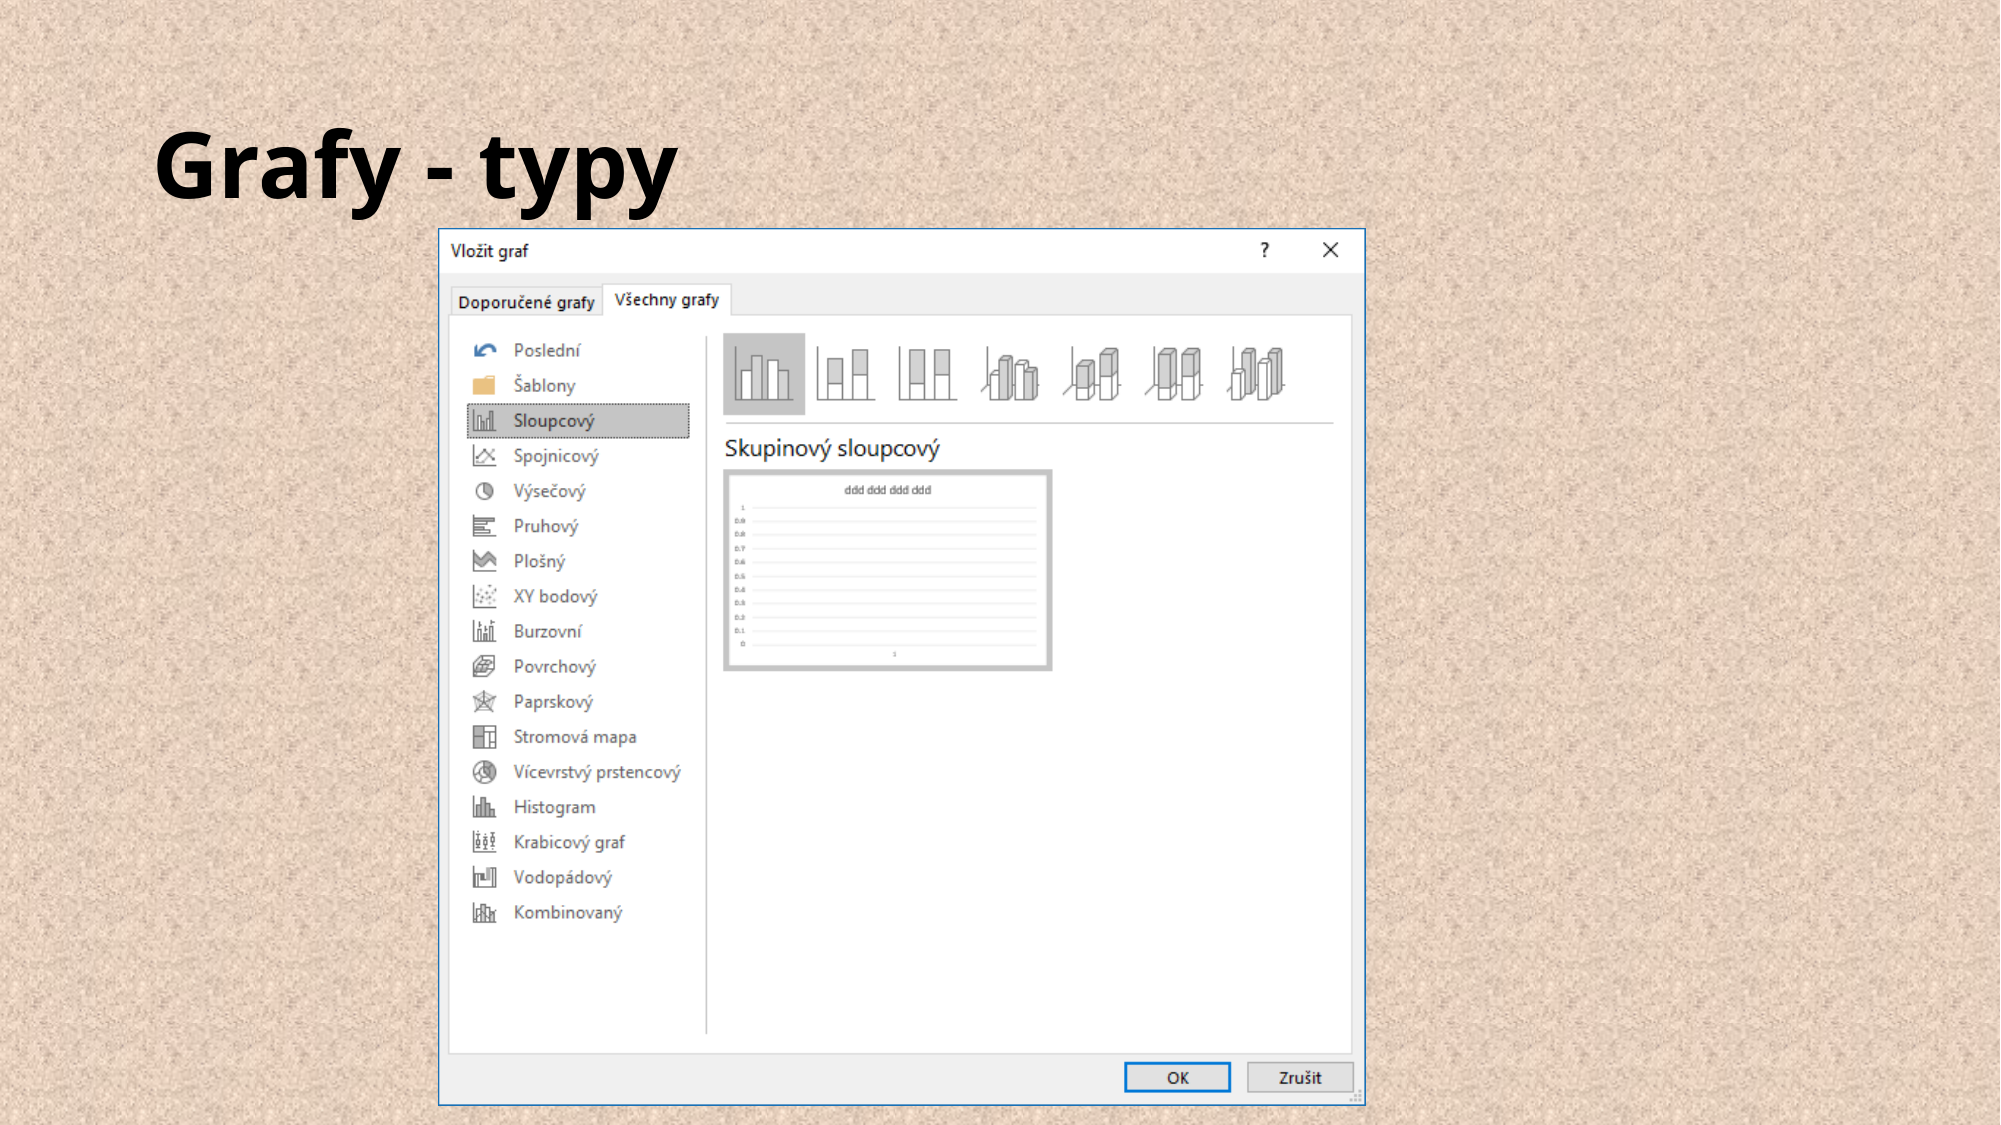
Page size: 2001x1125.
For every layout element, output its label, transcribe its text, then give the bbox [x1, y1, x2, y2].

picture [438, 228, 1366, 1106]
title Grafy - typy [137, 59, 1863, 278]
